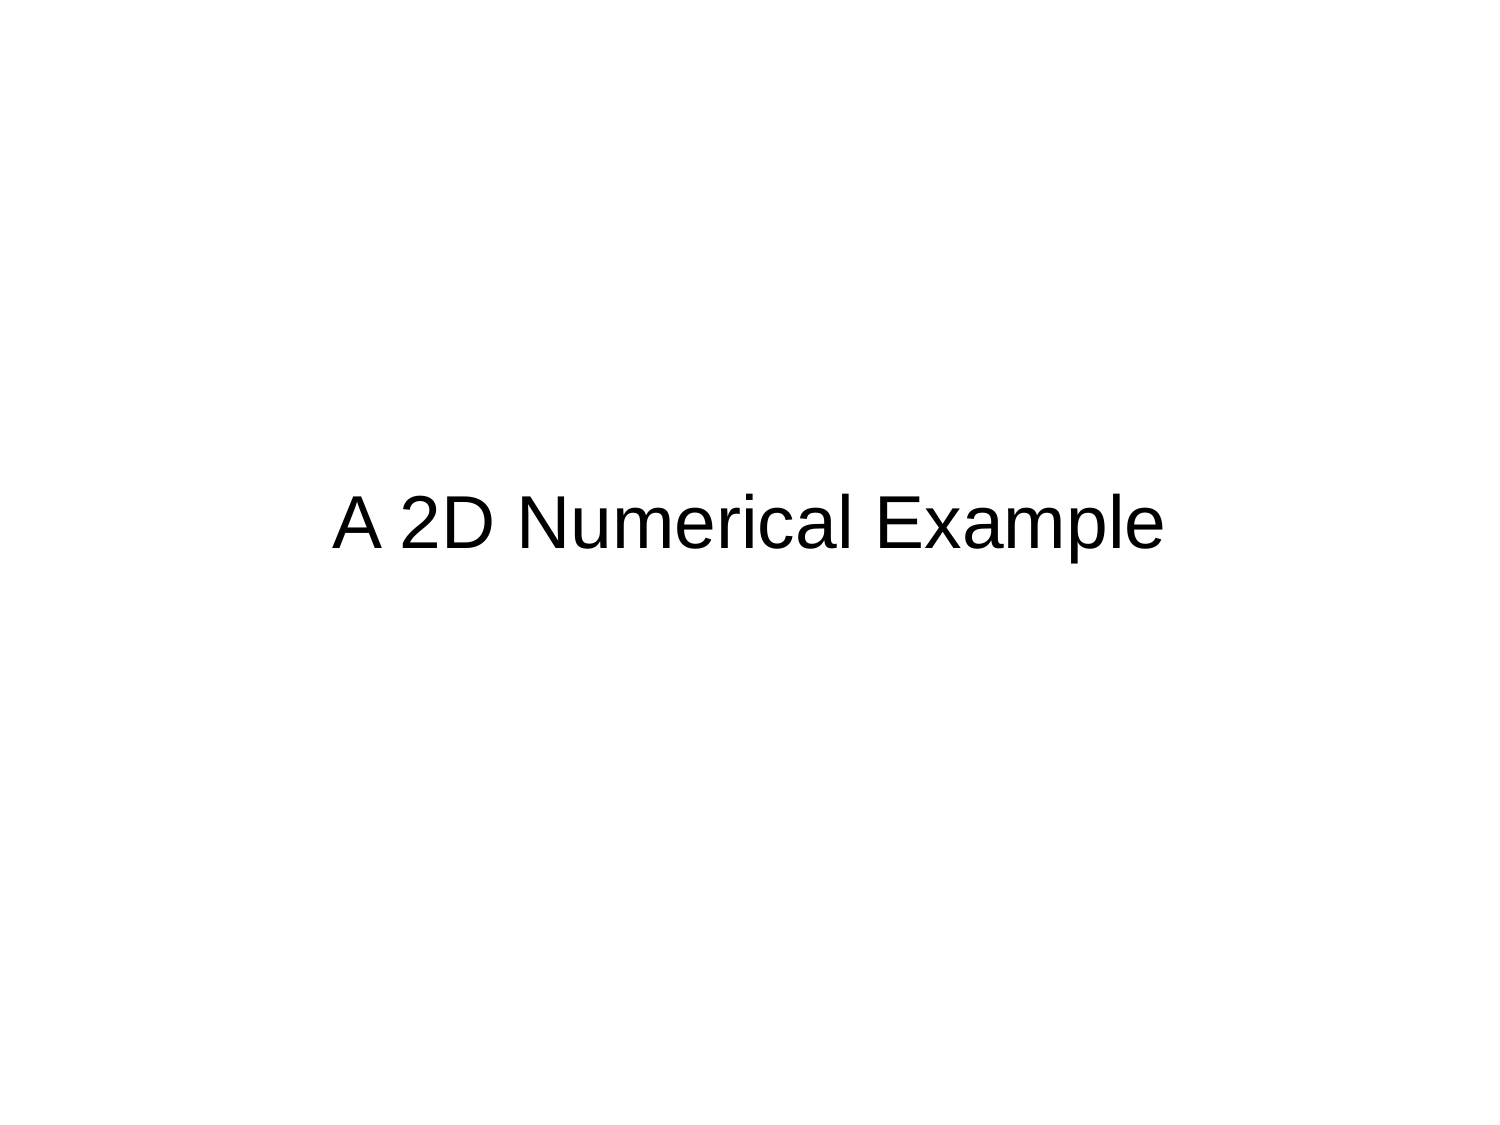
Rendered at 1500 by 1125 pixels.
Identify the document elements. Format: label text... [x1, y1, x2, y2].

title A 2D Numerical Example [112, 425, 1388, 613]
